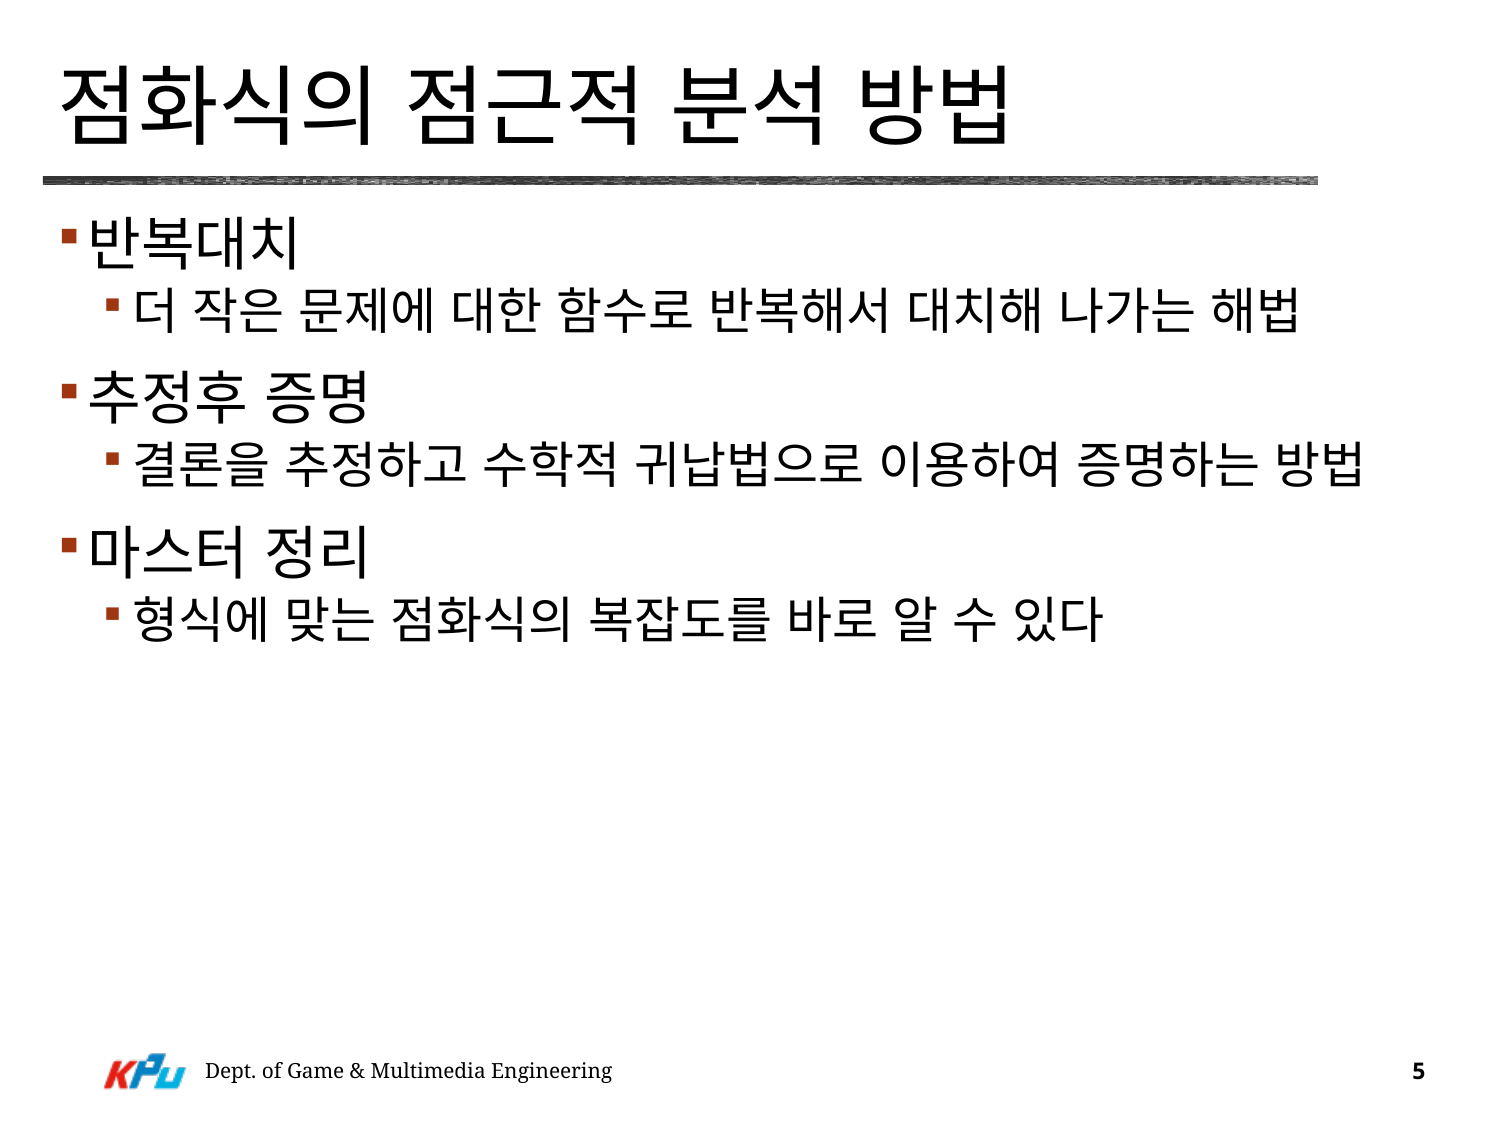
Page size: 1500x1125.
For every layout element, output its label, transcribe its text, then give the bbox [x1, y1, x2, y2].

picture [92, 1030, 191, 1120]
list 반복대치 더 작은 문제에 대한 함수로 반복해서 대치해 나가는 해법 추정후 증명 결론을 추정하고 수학적 귀납법으로 이용하여 증명하는 방법 마스터 정리 형식에 맞는 점화식의 복잡도를 바로 알 수 있다 [42, 207, 1458, 1013]
footer Dept. of Game & Multimedia Engineering [190, 1042, 879, 1103]
slide_number 5 [1379, 1042, 1459, 1103]
title 점화식의 점근적 분석 방법 [42, 39, 1458, 182]
